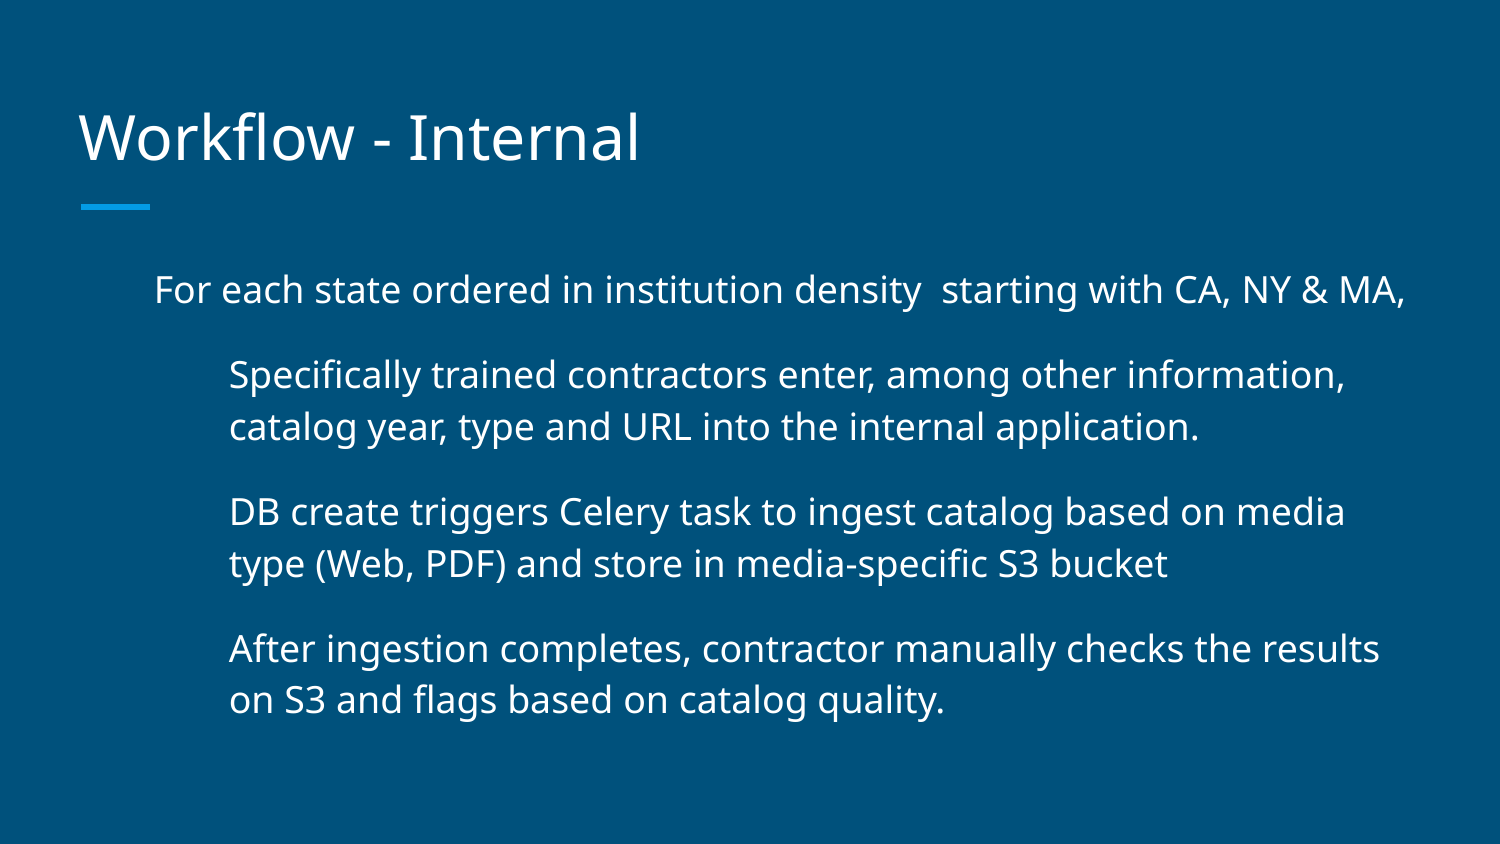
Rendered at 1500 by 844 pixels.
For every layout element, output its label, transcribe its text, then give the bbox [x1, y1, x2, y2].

title Workflow - Internal [63, 75, 1437, 188]
list For each state ordered in institution density starting with CA, NY & MA, Specifically trained contractors enter, among other information, catalog year, type and URL into the internal application. DB create triggers Celery task to ingest catalog based on media type (Web, PDF) and store in media-specific S3 bucket After ingestion completes, contractor manually checks the results on S3 and flags based on catalog quality. [63, 244, 1437, 750]
